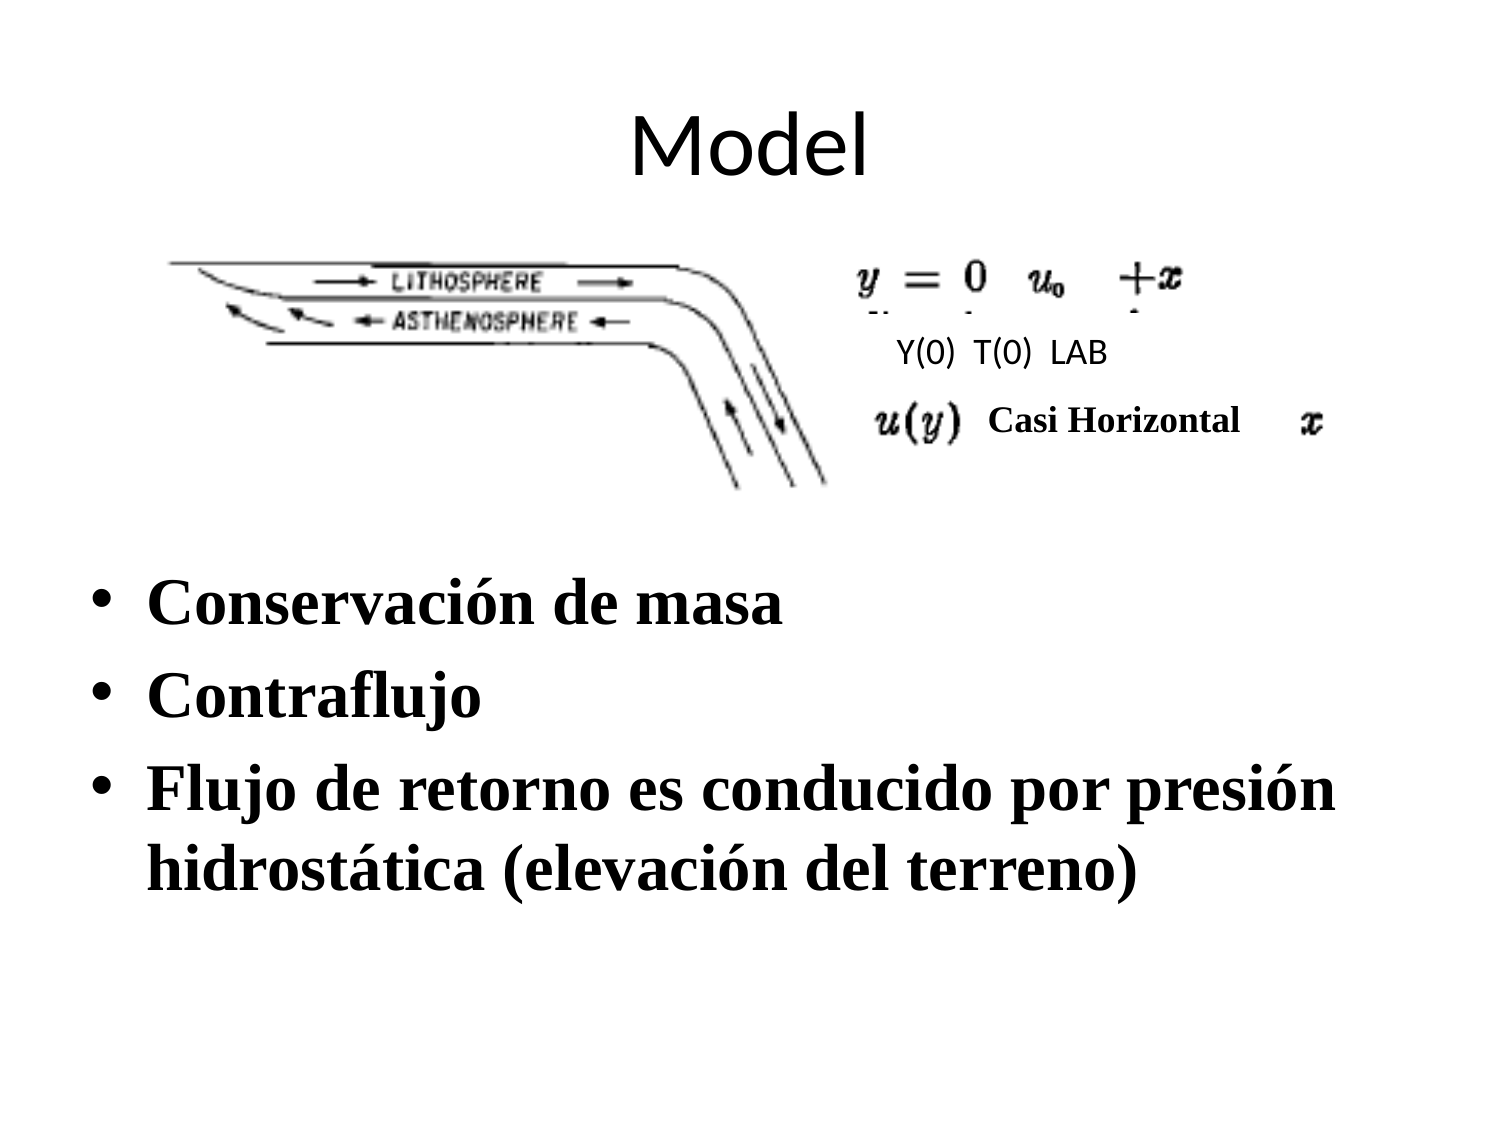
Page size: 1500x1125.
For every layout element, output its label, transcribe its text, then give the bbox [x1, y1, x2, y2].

picture [1285, 401, 1338, 449]
picture [150, 232, 1000, 523]
list Conservación de masa Contraflujo Flujo de retorno es conducido por presión hidrostática (elevación del terreno) [75, 549, 1425, 1005]
text_box Casi Horizontal [972, 387, 1256, 448]
picture [1012, 253, 1074, 313]
title Model [75, 45, 1425, 233]
text_box Y(0) T(0) LAB [898, 319, 1149, 380]
picture [1112, 253, 1194, 313]
